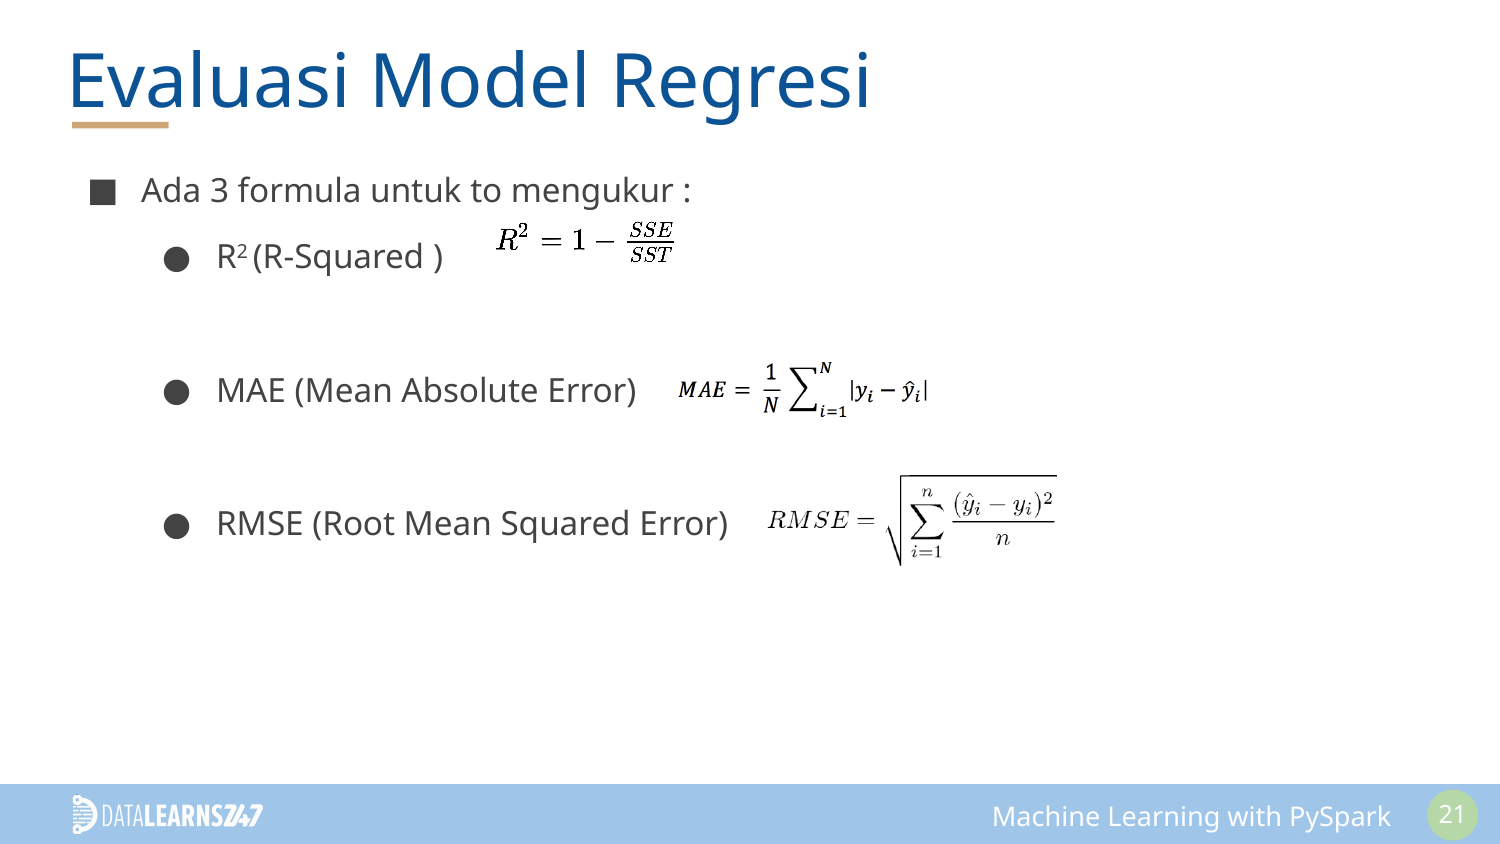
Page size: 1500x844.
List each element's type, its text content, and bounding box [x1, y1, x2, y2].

slide_number ‹#› [1414, 789, 1492, 841]
picture [671, 354, 937, 426]
title Evaluasi Model Regresi [51, 26, 1449, 129]
picture [766, 475, 1057, 566]
list Ada 3 formula untuk to mengukur : R2 (R-Squared ) MAE (Mean Absolute Error) RMSE (Root Mean Squared Error) [51, 147, 1449, 752]
picture [67, 789, 269, 841]
picture [480, 219, 681, 264]
